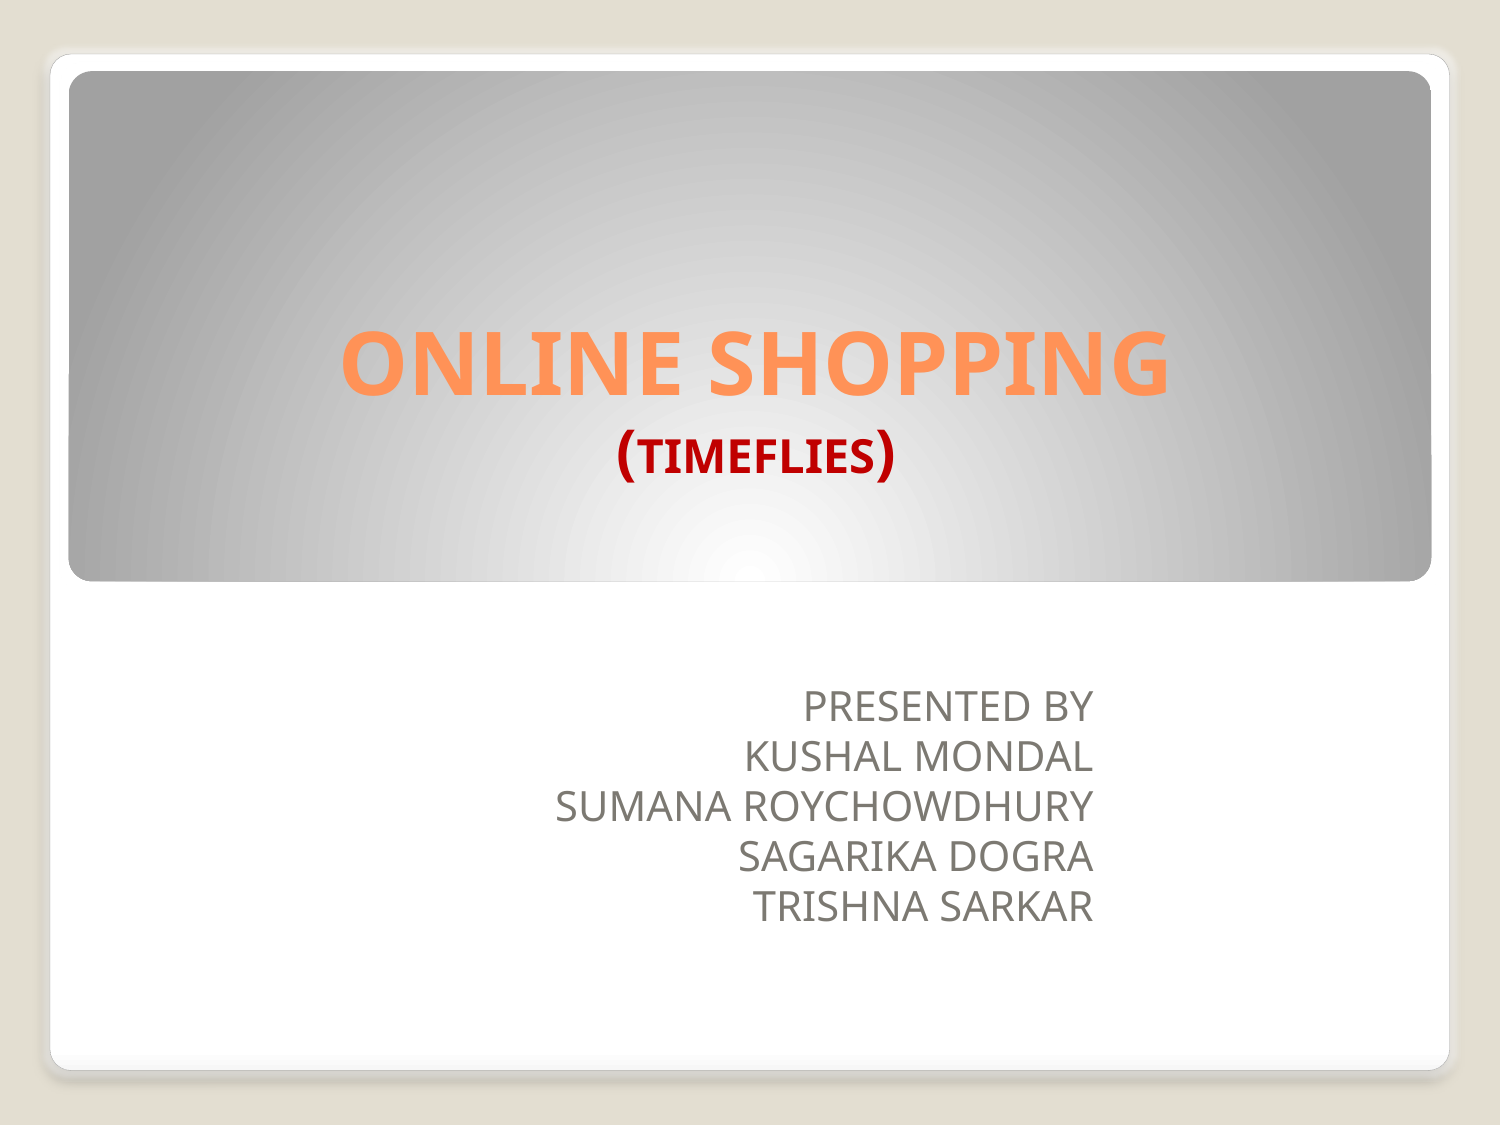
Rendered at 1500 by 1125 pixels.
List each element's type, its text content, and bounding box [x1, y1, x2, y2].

subtitle PRESENTED BY KUSHAL MONDAL SUMANA ROYCHOWDHURY SAGARIKA DOGRA TRISHNA SARKAR [58, 679, 1109, 985]
title ONLINE SHOPPING (TIMEFLIES) [118, 298, 1394, 599]
